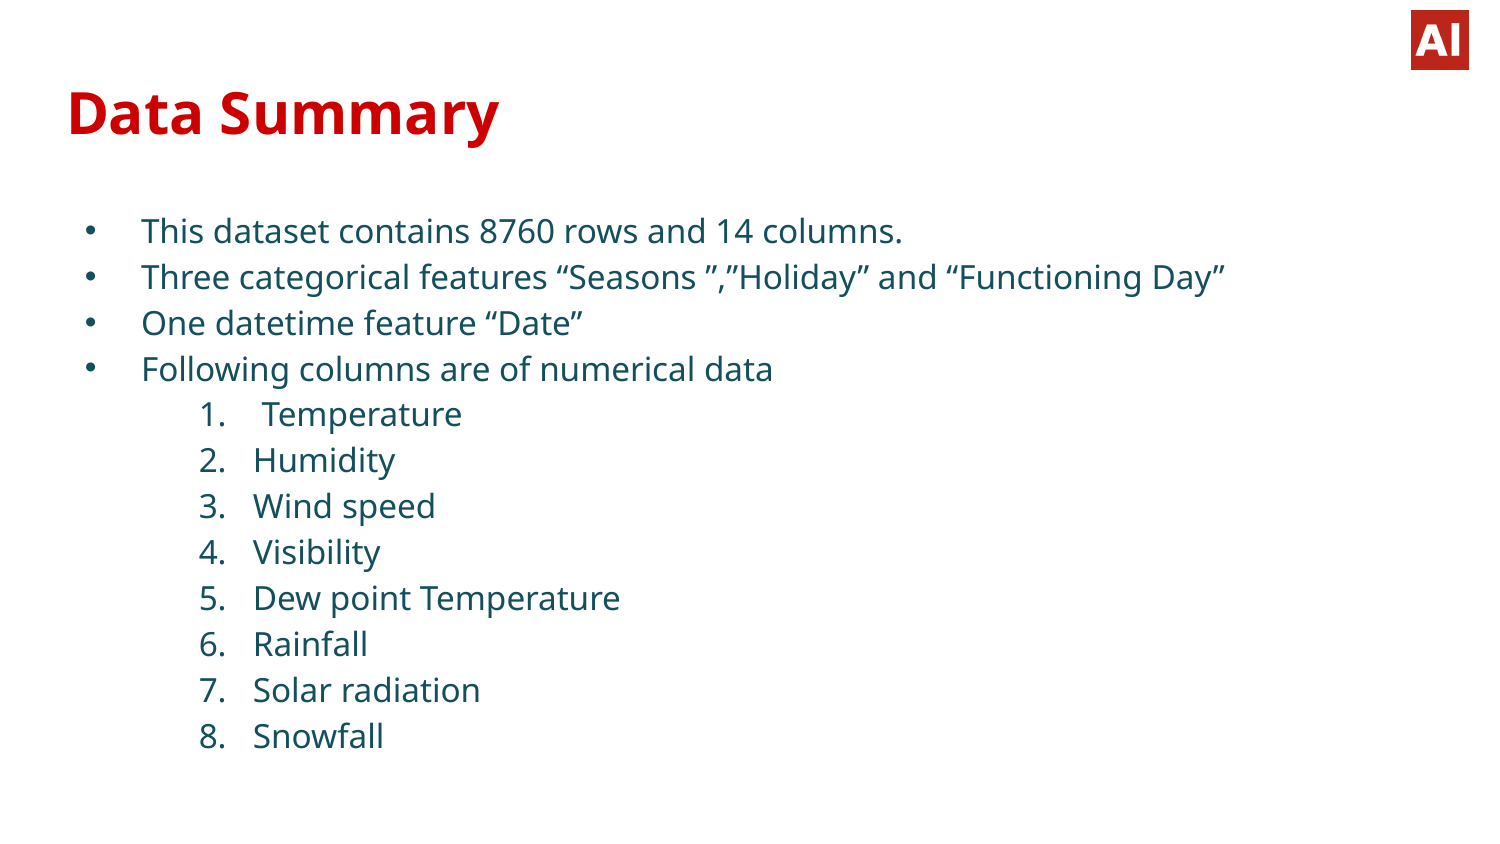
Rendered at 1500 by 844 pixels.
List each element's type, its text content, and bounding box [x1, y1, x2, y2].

list This dataset contains 8760 rows and 14 columns. Three categorical features “Seasons ”,”Holiday” and “Functioning Day” One datetime feature “Date” Following columns are of numerical data 1. Temperature 2. Humidity 3. Wind speed 4. Visibility 5. Dew point Temperature 6. Rainfall 7. Solar radiation 8. Snowfall [51, 189, 1449, 750]
picture [1411, 10, 1469, 70]
title Data Summary [51, 60, 1449, 163]
